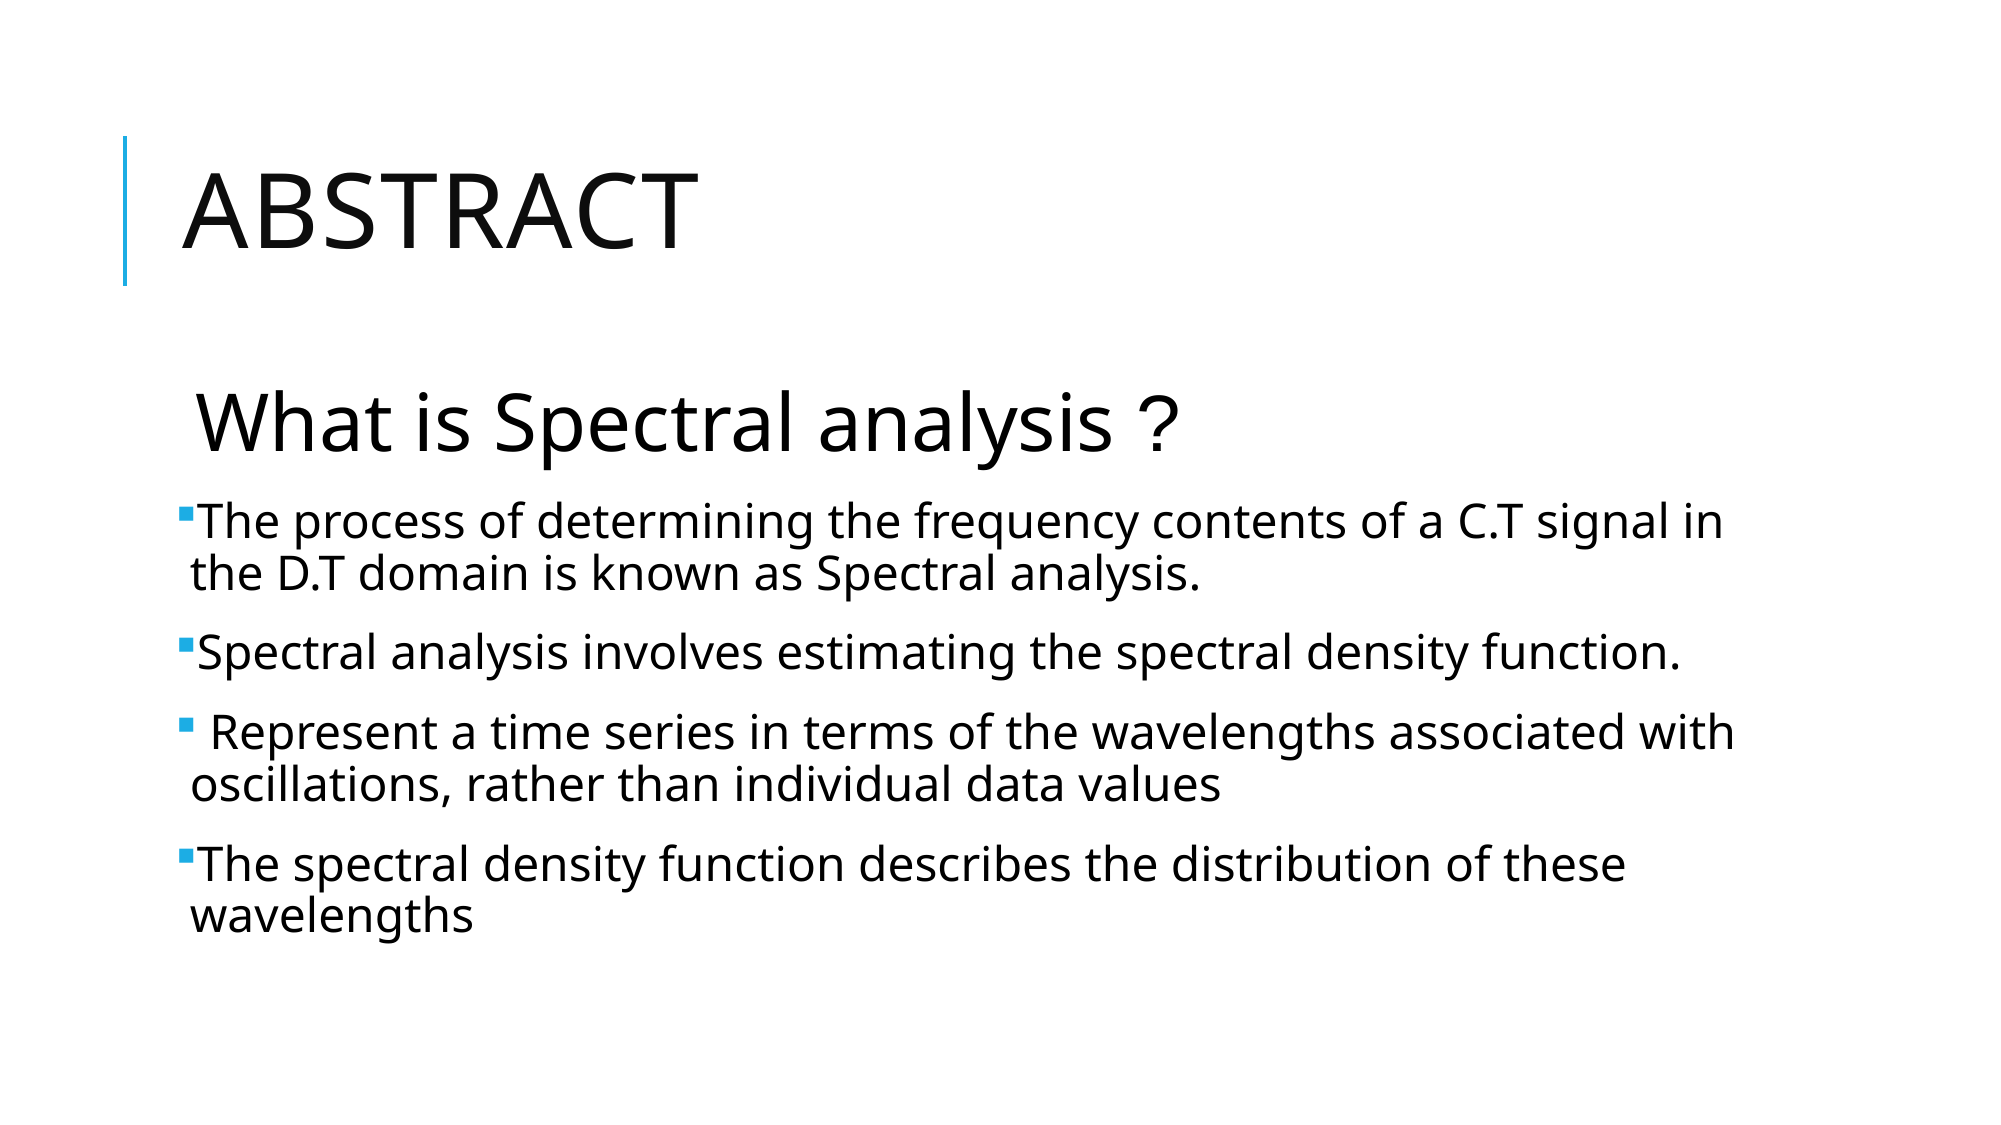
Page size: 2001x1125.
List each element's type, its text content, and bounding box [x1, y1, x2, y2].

list What is Spectral analysis ? The process of determining the frequency contents of a C.T signal in the D.T domain is known as Spectral analysis. Spectral analysis involves estimating the spectral density function. Represent a time series in terms of the wavelengths associated with oscillations, rather than individual data values The spectral density function describes the distribution of these wavelengths [168, 375, 1763, 1035]
title Abstract [168, 96, 1763, 342]
